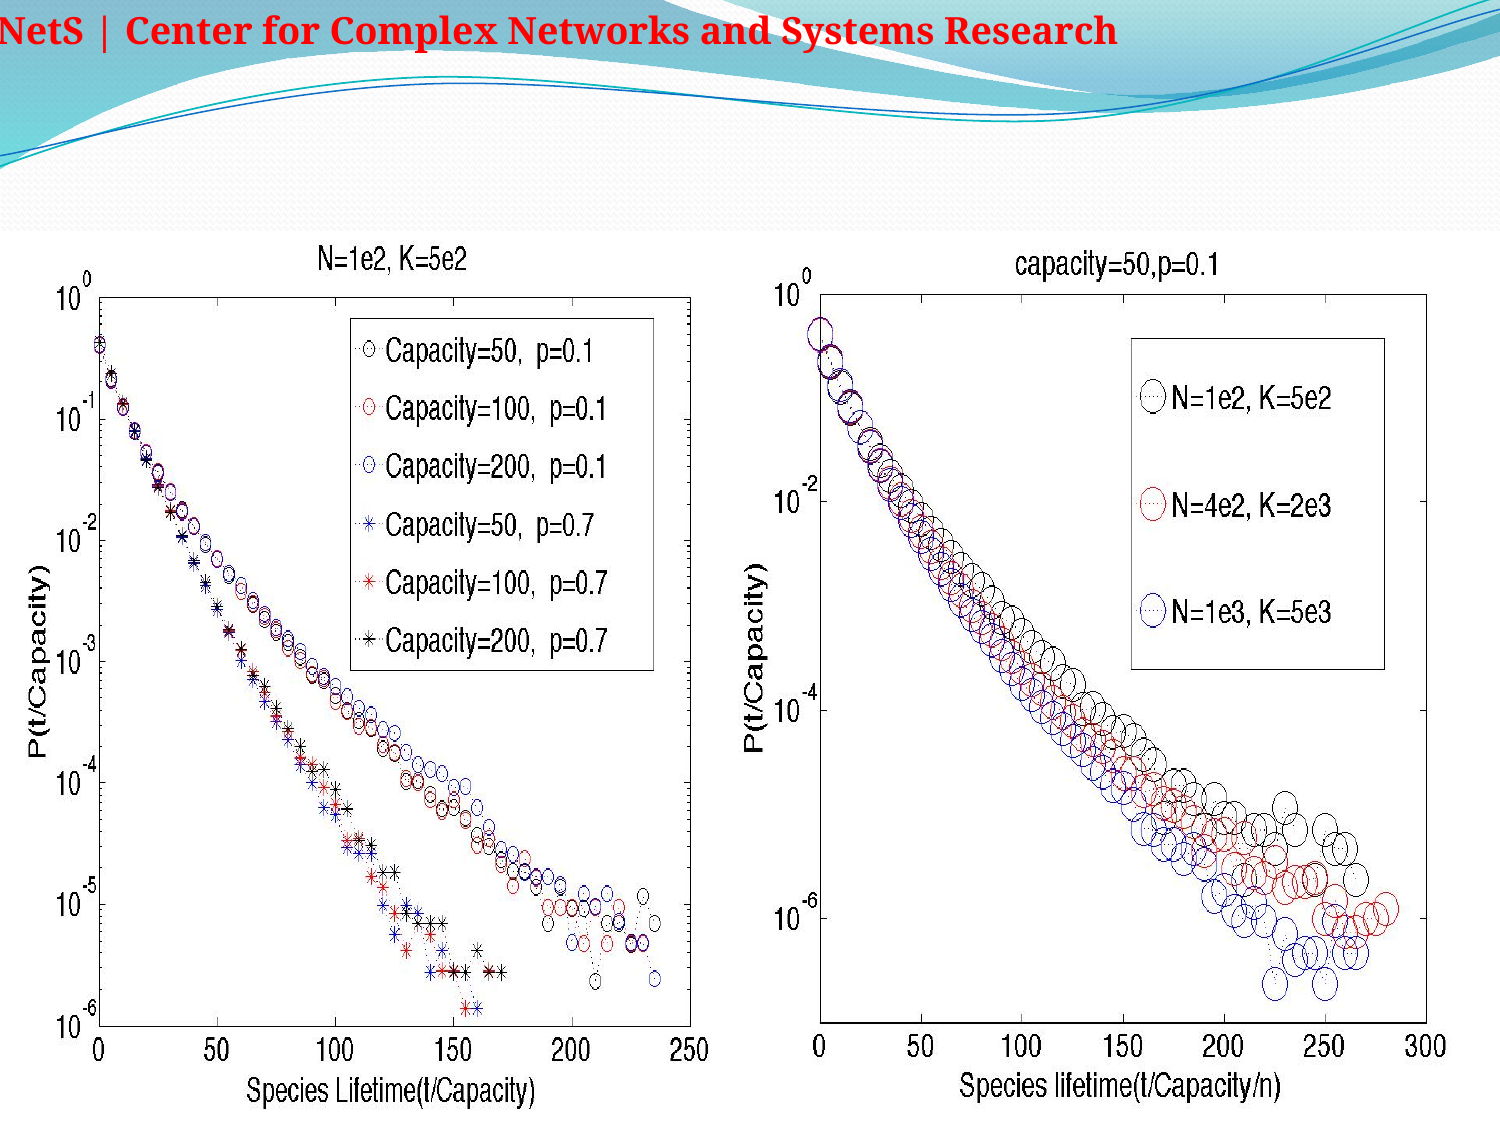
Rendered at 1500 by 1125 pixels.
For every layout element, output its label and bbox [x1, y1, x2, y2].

picture [0, 231, 1500, 1125]
